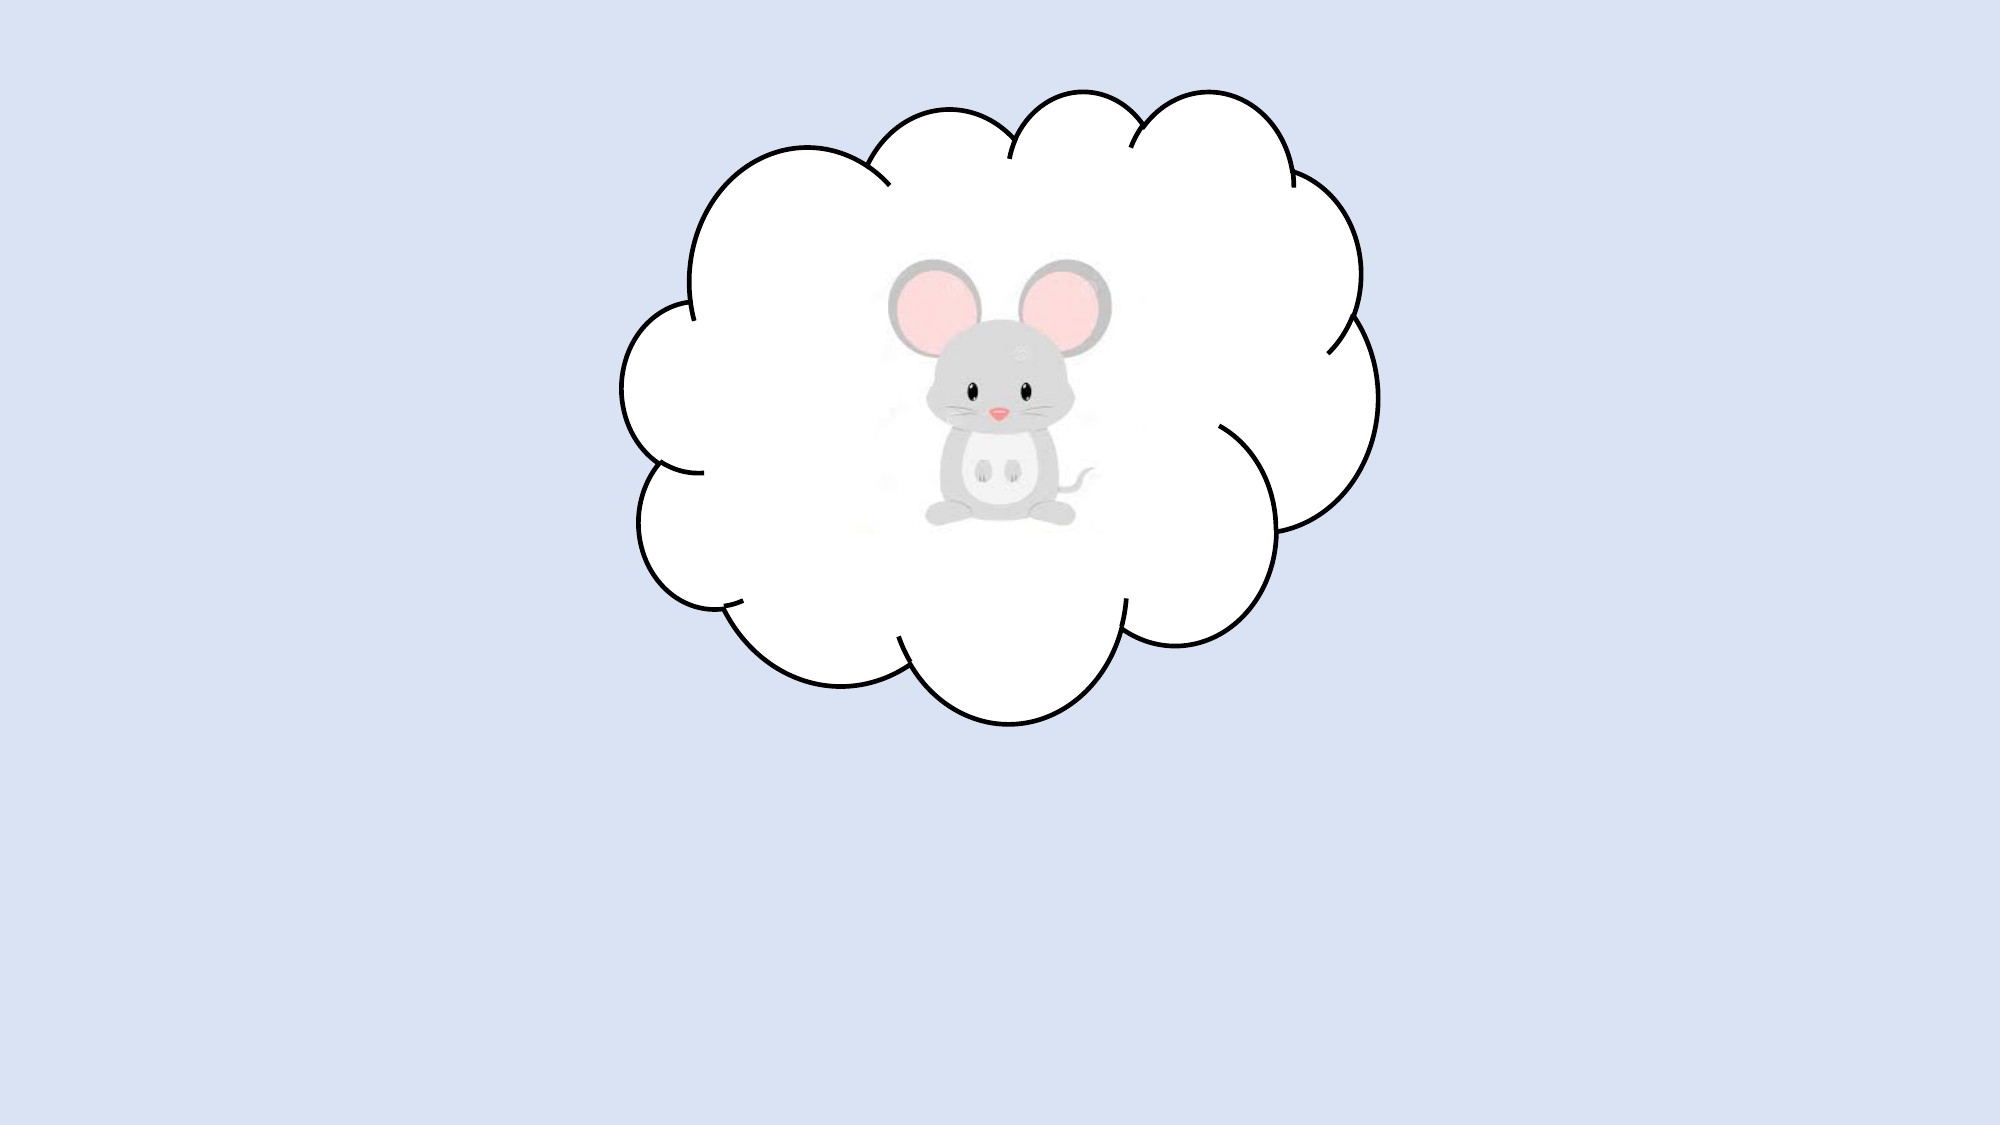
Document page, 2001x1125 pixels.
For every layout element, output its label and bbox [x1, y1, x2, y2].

picture [855, 251, 1145, 533]
text_box [620, 90, 1380, 726]
